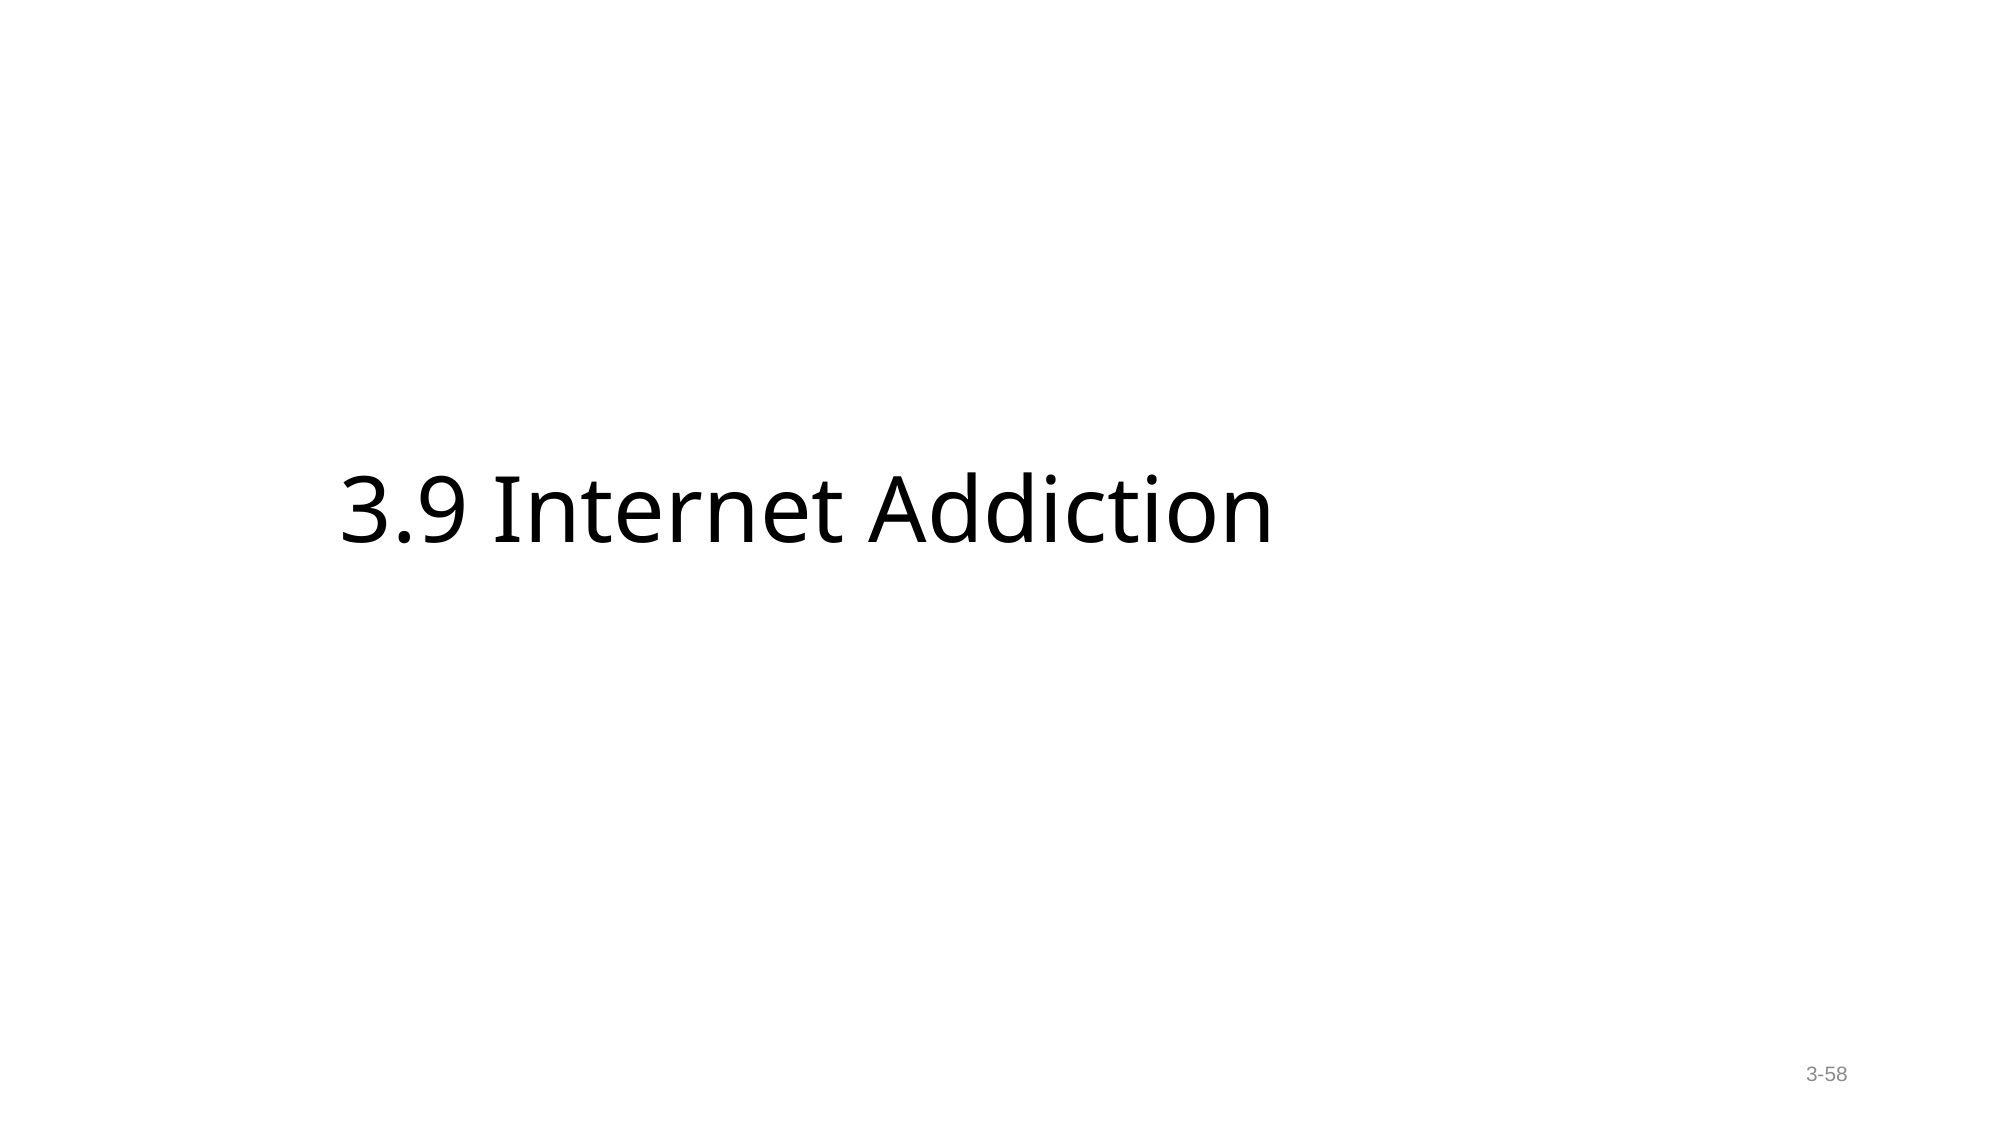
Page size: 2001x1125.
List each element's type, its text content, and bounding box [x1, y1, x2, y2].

slide_number 3-58 [1412, 1042, 1863, 1103]
title 3.9 Internet Addiction [324, 12, 1688, 1013]
